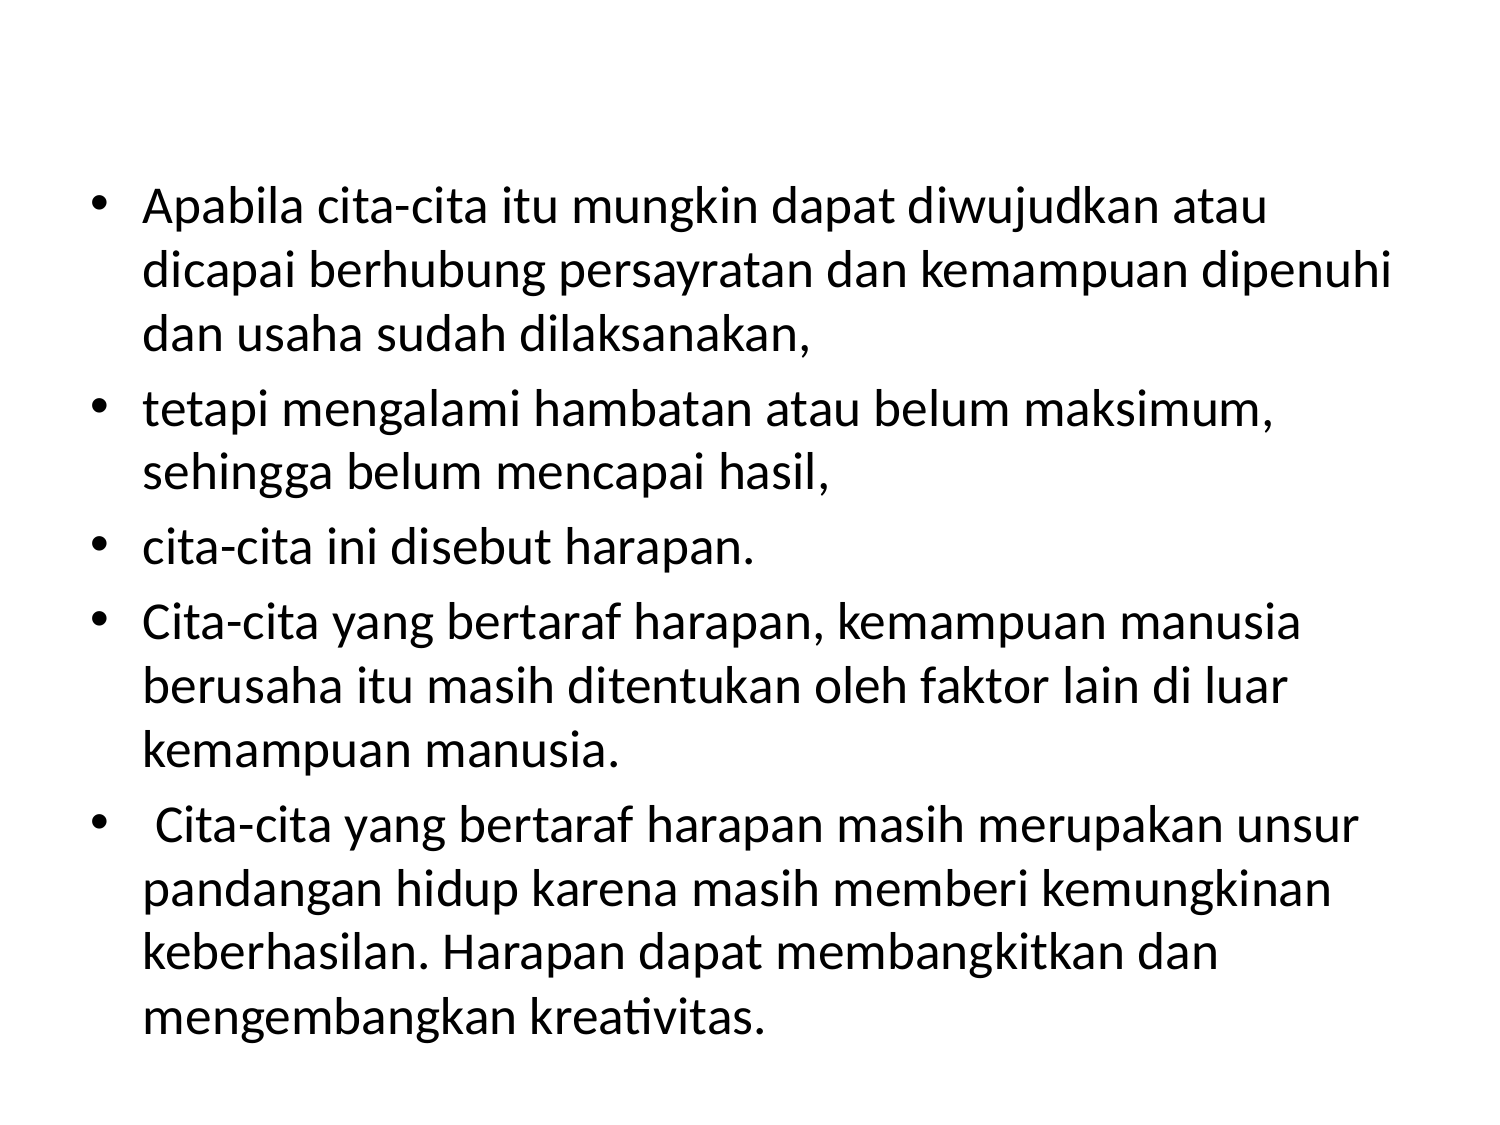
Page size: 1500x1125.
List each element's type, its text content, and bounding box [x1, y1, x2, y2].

list Apabila cita-cita itu mungkin dapat diwujudkan atau dicapai berhubung persayratan dan kemampuan dipenuhi dan usaha sudah dilaksanakan, tetapi mengalami hambatan atau belum maksimum, sehingga belum mencapai hasil, cita-cita ini disebut harapan. Cita-cita yang bertaraf harapan, kemampuan manusia berusaha itu masih ditentukan oleh faktor lain di luar kemampuan manusia. Cita-cita yang bertaraf harapan masih merupakan unsur pandangan hidup karena masih memberi kemungkinan keberhasilan. Harapan dapat membangkitkan dan mengembangkan kreativitas. [75, 162, 1425, 1063]
